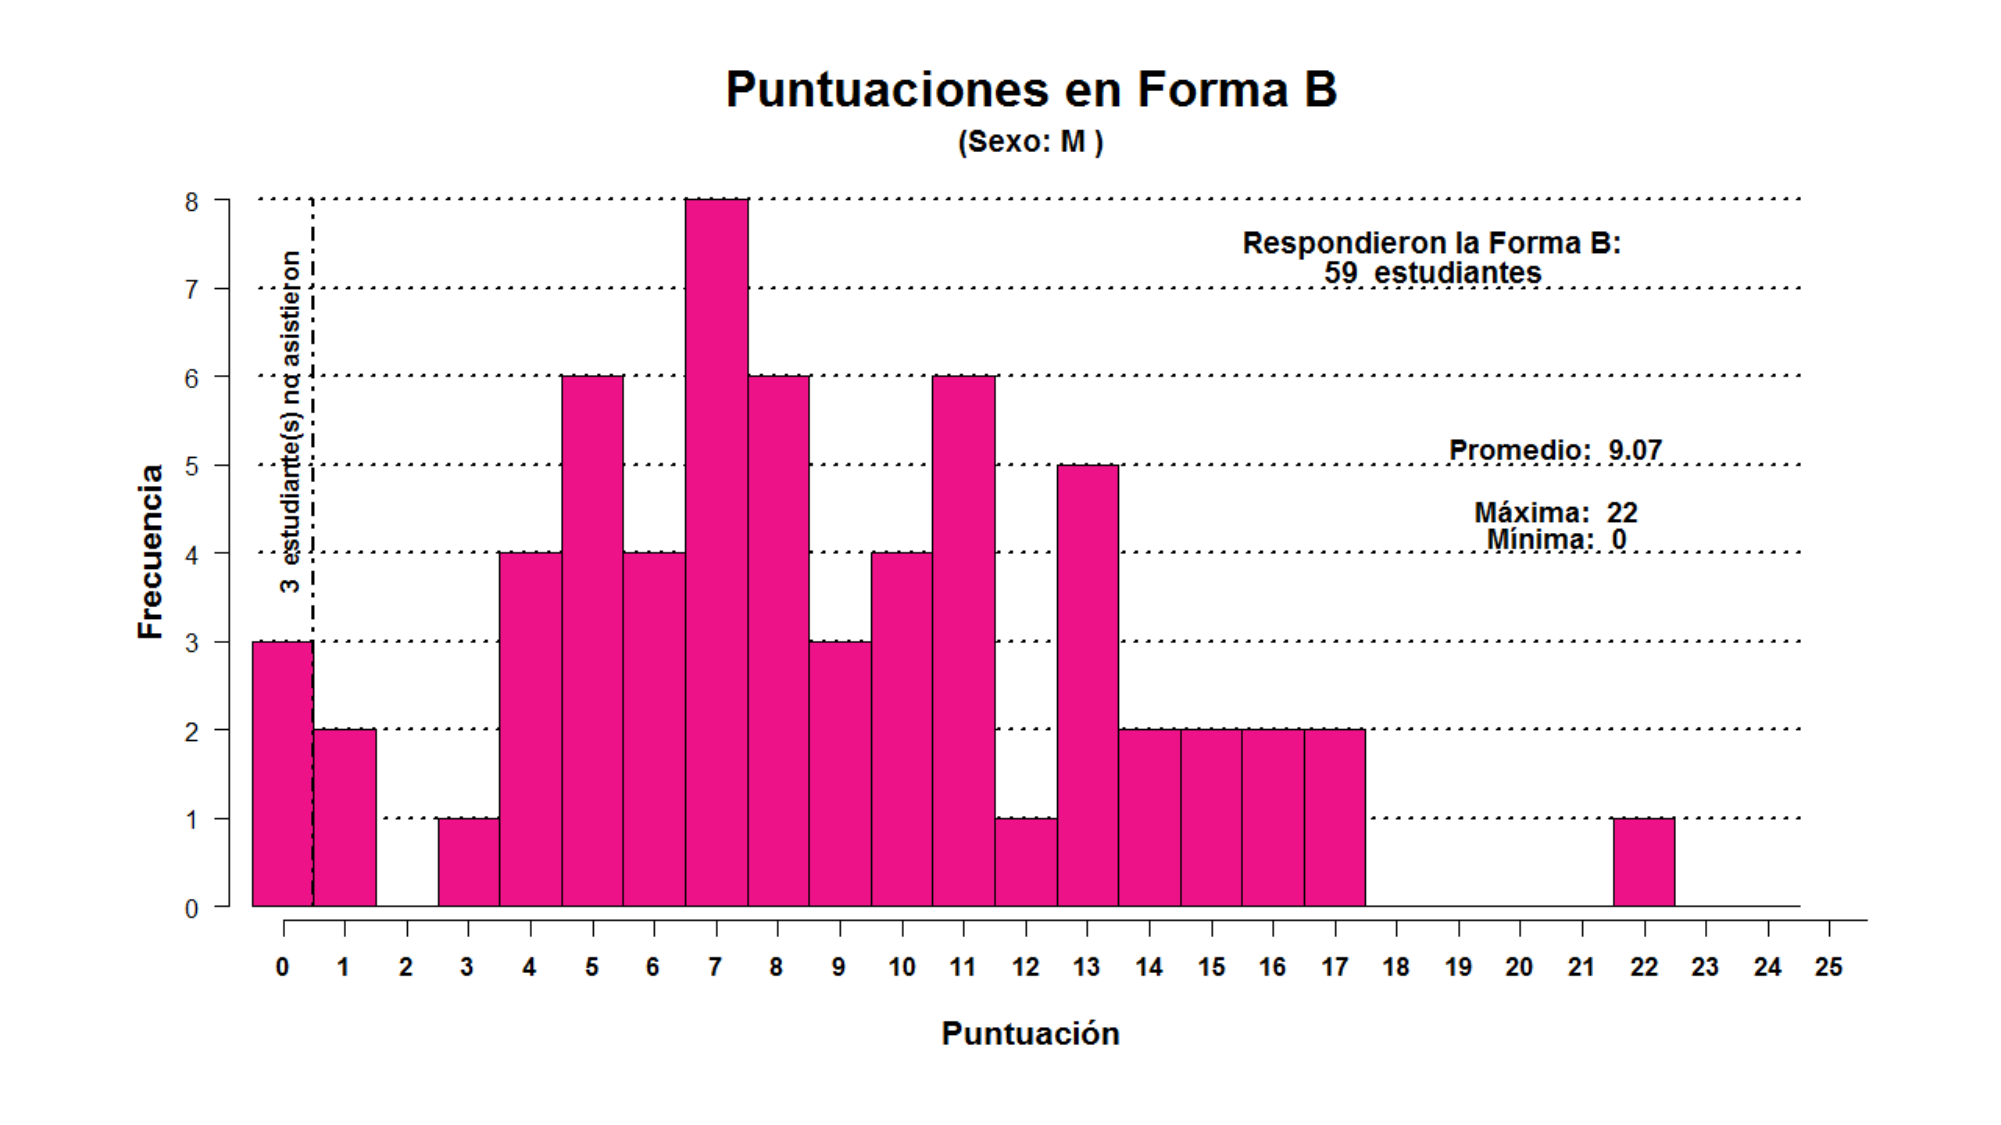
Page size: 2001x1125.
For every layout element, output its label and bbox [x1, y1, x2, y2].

picture [110, 66, 1890, 1059]
